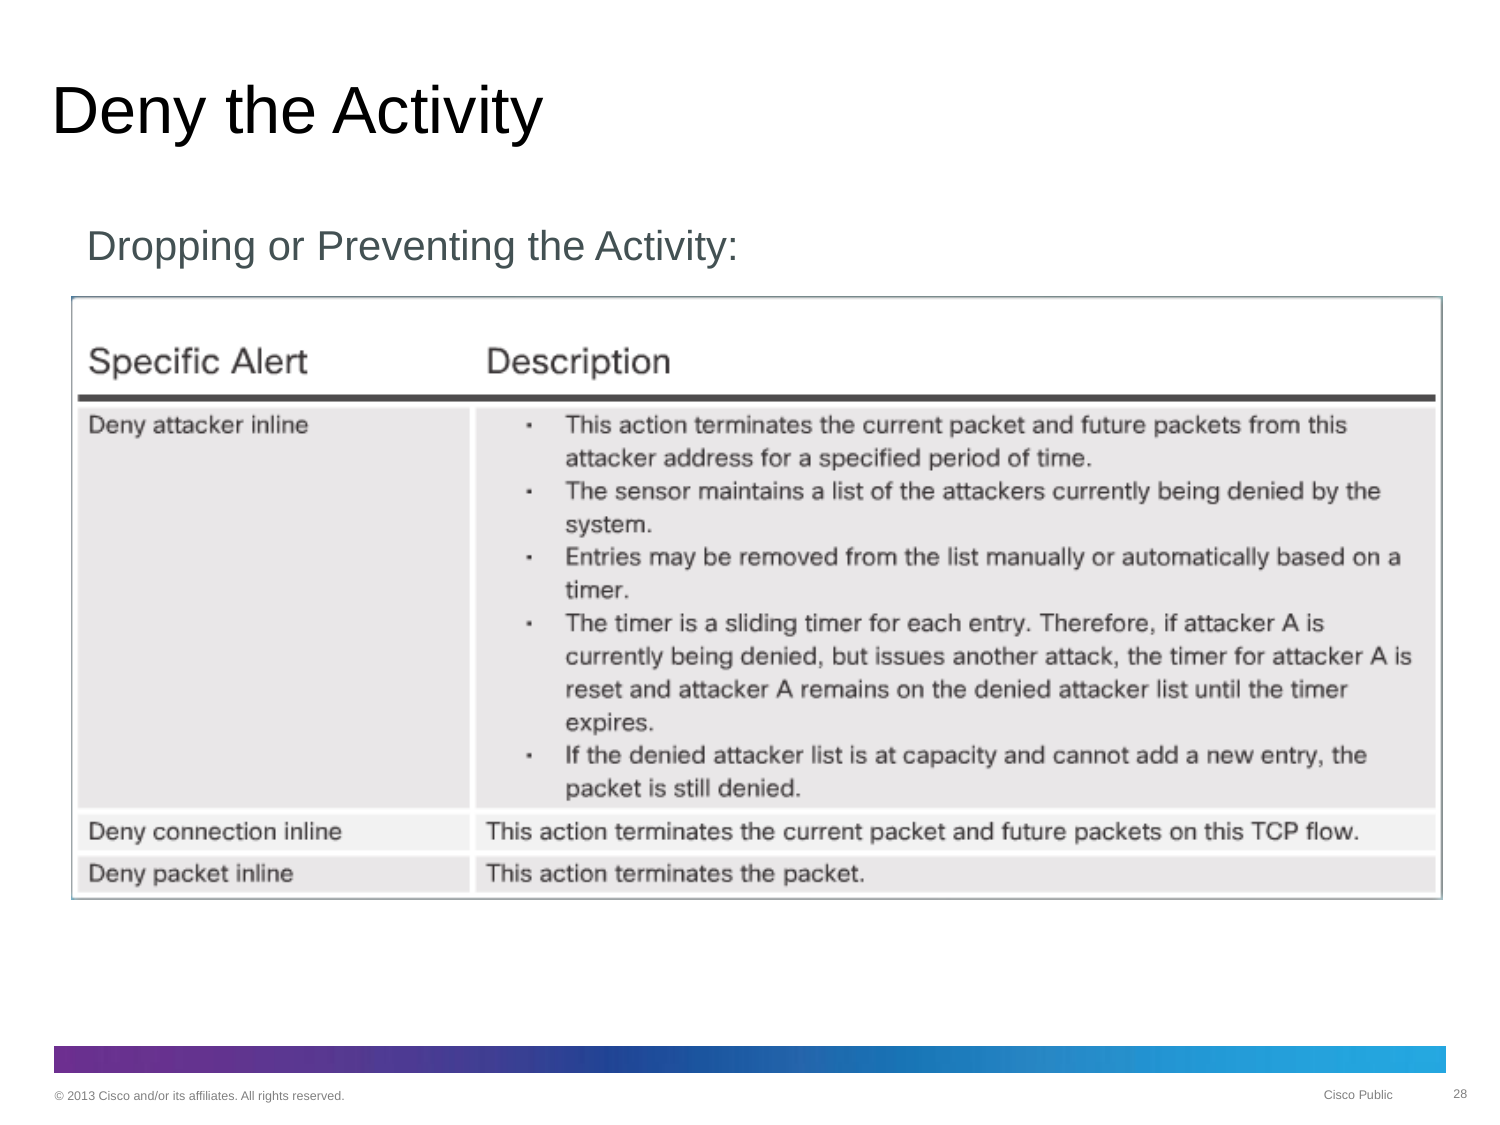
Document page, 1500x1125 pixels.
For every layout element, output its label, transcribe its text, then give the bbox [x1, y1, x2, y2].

title Deny the Activity [37, 17, 1447, 155]
picture [71, 296, 1443, 901]
picture [54, 1046, 1446, 1073]
text_box Dropping or Preventing the Activity: [71, 215, 1427, 295]
